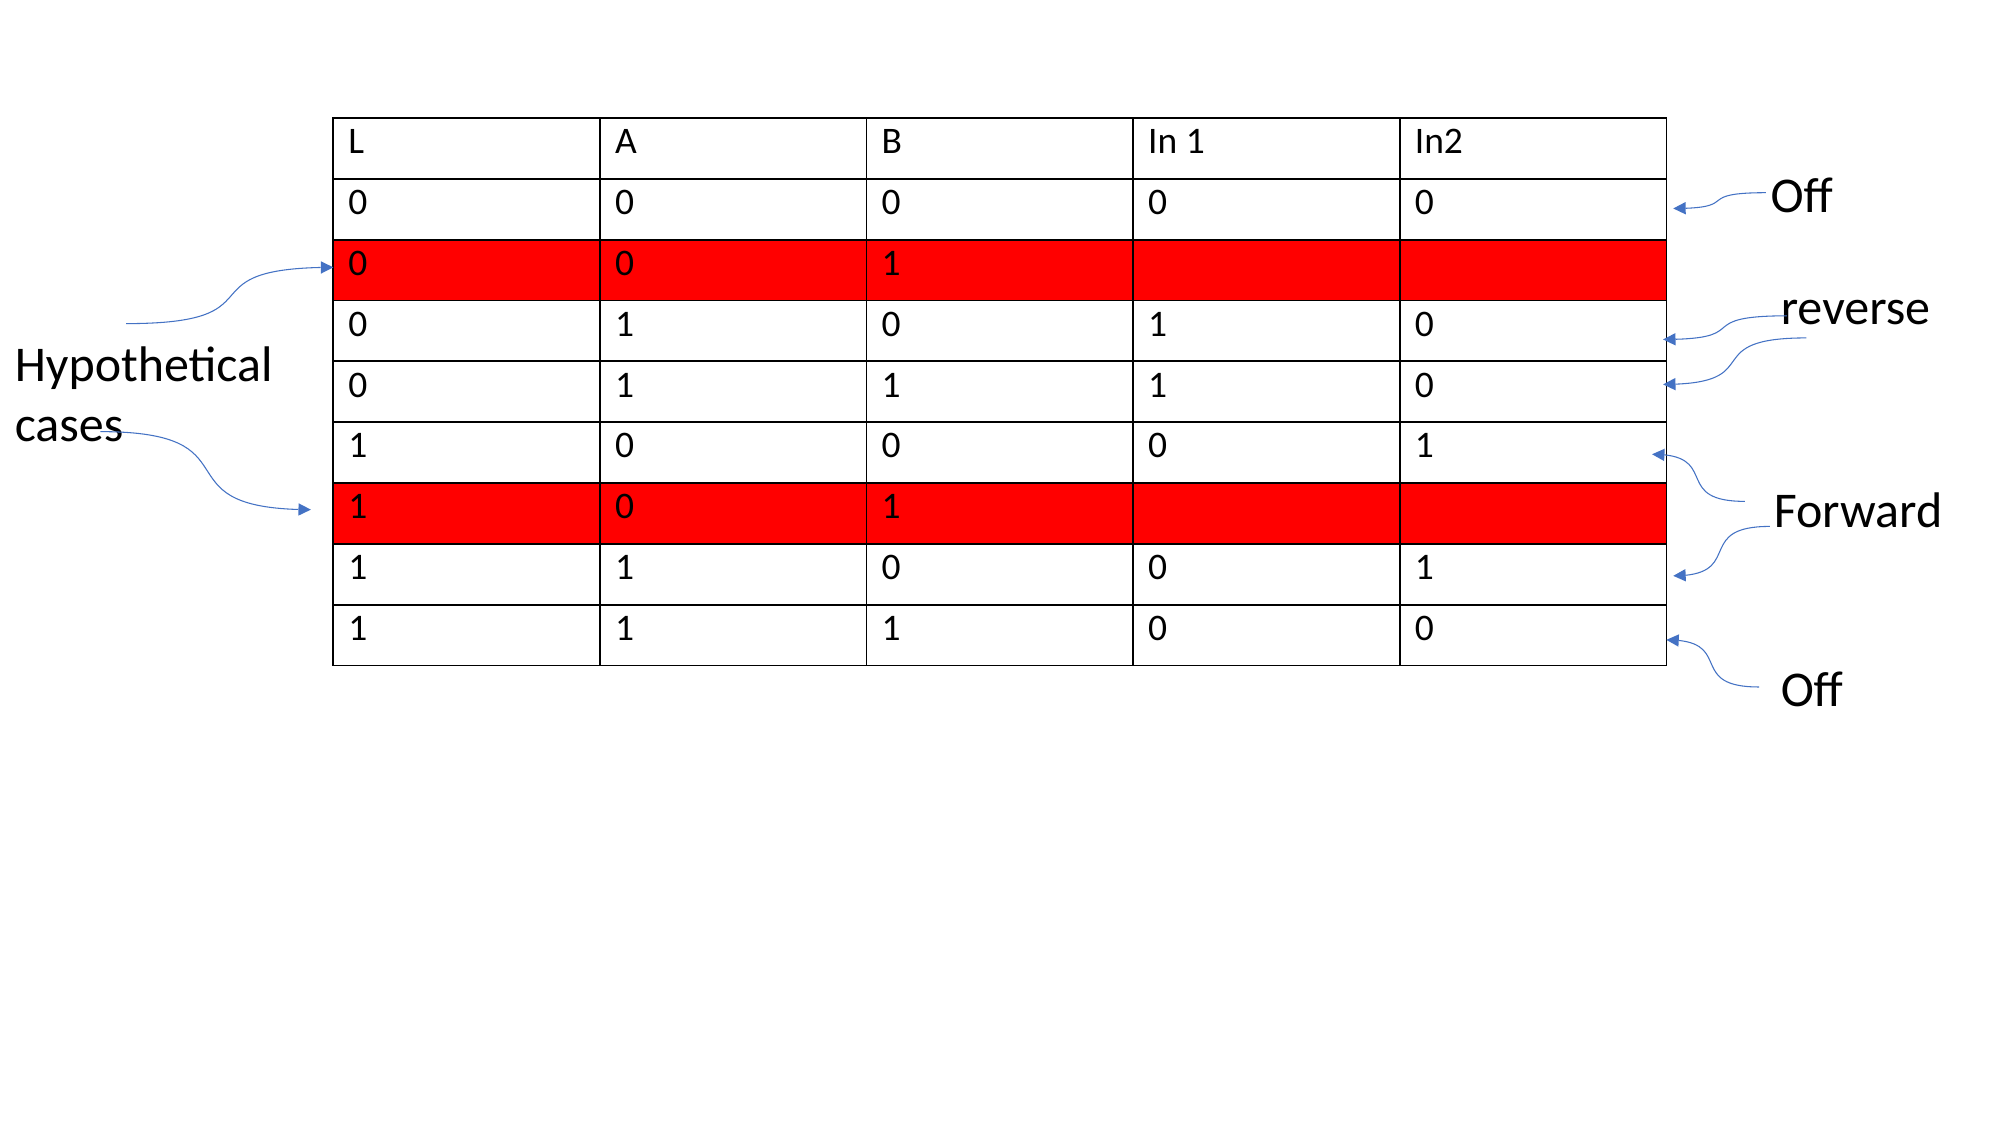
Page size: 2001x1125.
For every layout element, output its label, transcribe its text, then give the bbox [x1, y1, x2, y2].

table_cell 0 [334, 241, 599, 300]
table_cell 0 [334, 362, 599, 421]
text_box Forward [1759, 469, 2000, 545]
table_cell [1401, 241, 1666, 300]
table_cell 0 [867, 180, 1132, 239]
table_cell 1 [867, 484, 1132, 543]
table_cell 1 [601, 545, 866, 604]
table_header In2 [1401, 119, 1666, 178]
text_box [1663, 315, 1787, 340]
table_cell 0 [1134, 545, 1399, 604]
table_cell [1134, 484, 1399, 543]
table_cell 0 [601, 180, 866, 239]
table_cell 0 [867, 545, 1132, 604]
table_cell 0 [334, 301, 599, 360]
table_cell 0 [601, 484, 866, 543]
table_header B [867, 119, 1132, 178]
table_cell 1 [867, 362, 1132, 421]
table_cell 1 [334, 484, 599, 543]
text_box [1666, 639, 1759, 687]
table_cell 0 [601, 423, 866, 482]
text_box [126, 267, 334, 324]
text_box reverse [1765, 267, 2000, 343]
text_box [1652, 454, 1745, 502]
table_cell 1 [601, 606, 866, 665]
table_cell 0 [1401, 362, 1666, 421]
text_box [1663, 337, 1807, 385]
table_cell 0 [1401, 606, 1666, 665]
table_cell 1 [1134, 362, 1399, 421]
table_cell 0 [1401, 180, 1666, 239]
table_cell 0 [1134, 180, 1399, 239]
table_header In 1 [1134, 119, 1399, 178]
table_cell 1 [1401, 423, 1666, 482]
table_cell 1 [601, 362, 866, 421]
table_cell 1 [334, 423, 599, 482]
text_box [1673, 192, 1766, 209]
table_header A [601, 119, 866, 178]
table_cell 1 [601, 301, 866, 360]
table_cell 1 [334, 545, 599, 604]
table_cell 1 [1401, 545, 1666, 604]
table_cell 1 [867, 241, 1132, 300]
table_cell 1 [867, 606, 1132, 665]
text_box Hypothetical cases [0, 323, 291, 459]
table_cell 0 [867, 423, 1132, 482]
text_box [100, 431, 311, 510]
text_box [1673, 526, 1770, 576]
table_cell 0 [1401, 301, 1666, 360]
table_cell [1134, 241, 1399, 300]
table_cell 0 [334, 180, 599, 239]
table_cell 0 [867, 301, 1132, 360]
table_header L [334, 119, 599, 178]
text_box Off [1765, 649, 2000, 724]
table_cell [1401, 484, 1666, 543]
table_cell 0 [1134, 423, 1399, 482]
table_cell 0 [601, 241, 866, 300]
table_cell 1 [1134, 301, 1399, 360]
table_cell 0 [1134, 606, 1399, 665]
text_box Off [1755, 154, 2000, 230]
table_cell 1 [334, 606, 599, 665]
